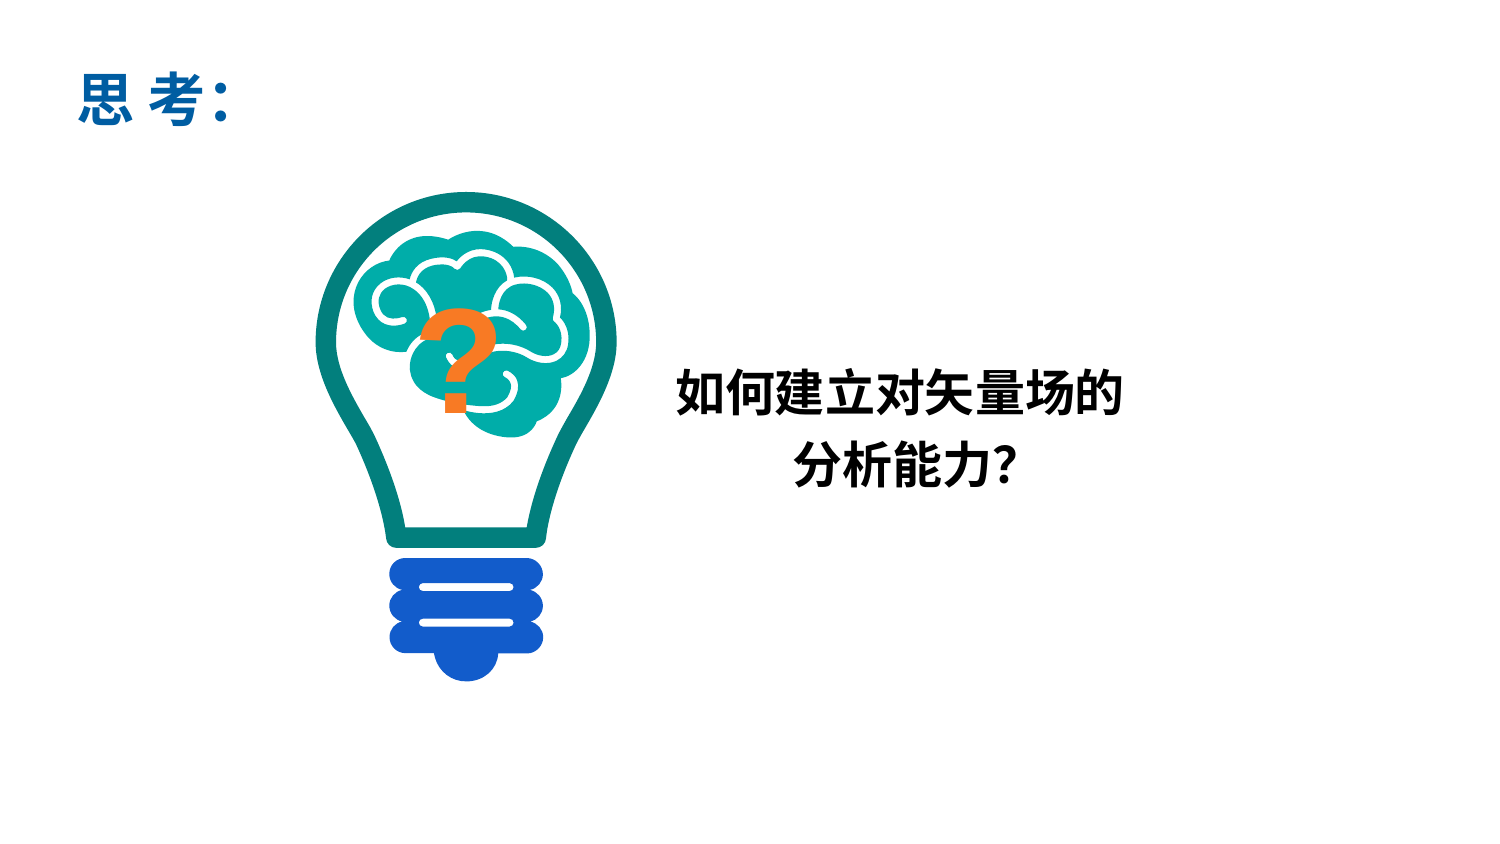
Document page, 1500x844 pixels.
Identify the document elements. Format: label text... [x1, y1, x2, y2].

text_box ? [398, 447, 552, 452]
text_box 思 考： [61, 57, 432, 140]
text_box [357, 447, 575, 548]
text_box [596, 266, 617, 409]
text_box [315, 266, 336, 409]
text_box 如何建立对矢量场的 分析能力？ [675, 349, 1160, 494]
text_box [341, 215, 591, 439]
text_box [389, 558, 544, 682]
text_box [387, 191, 545, 214]
